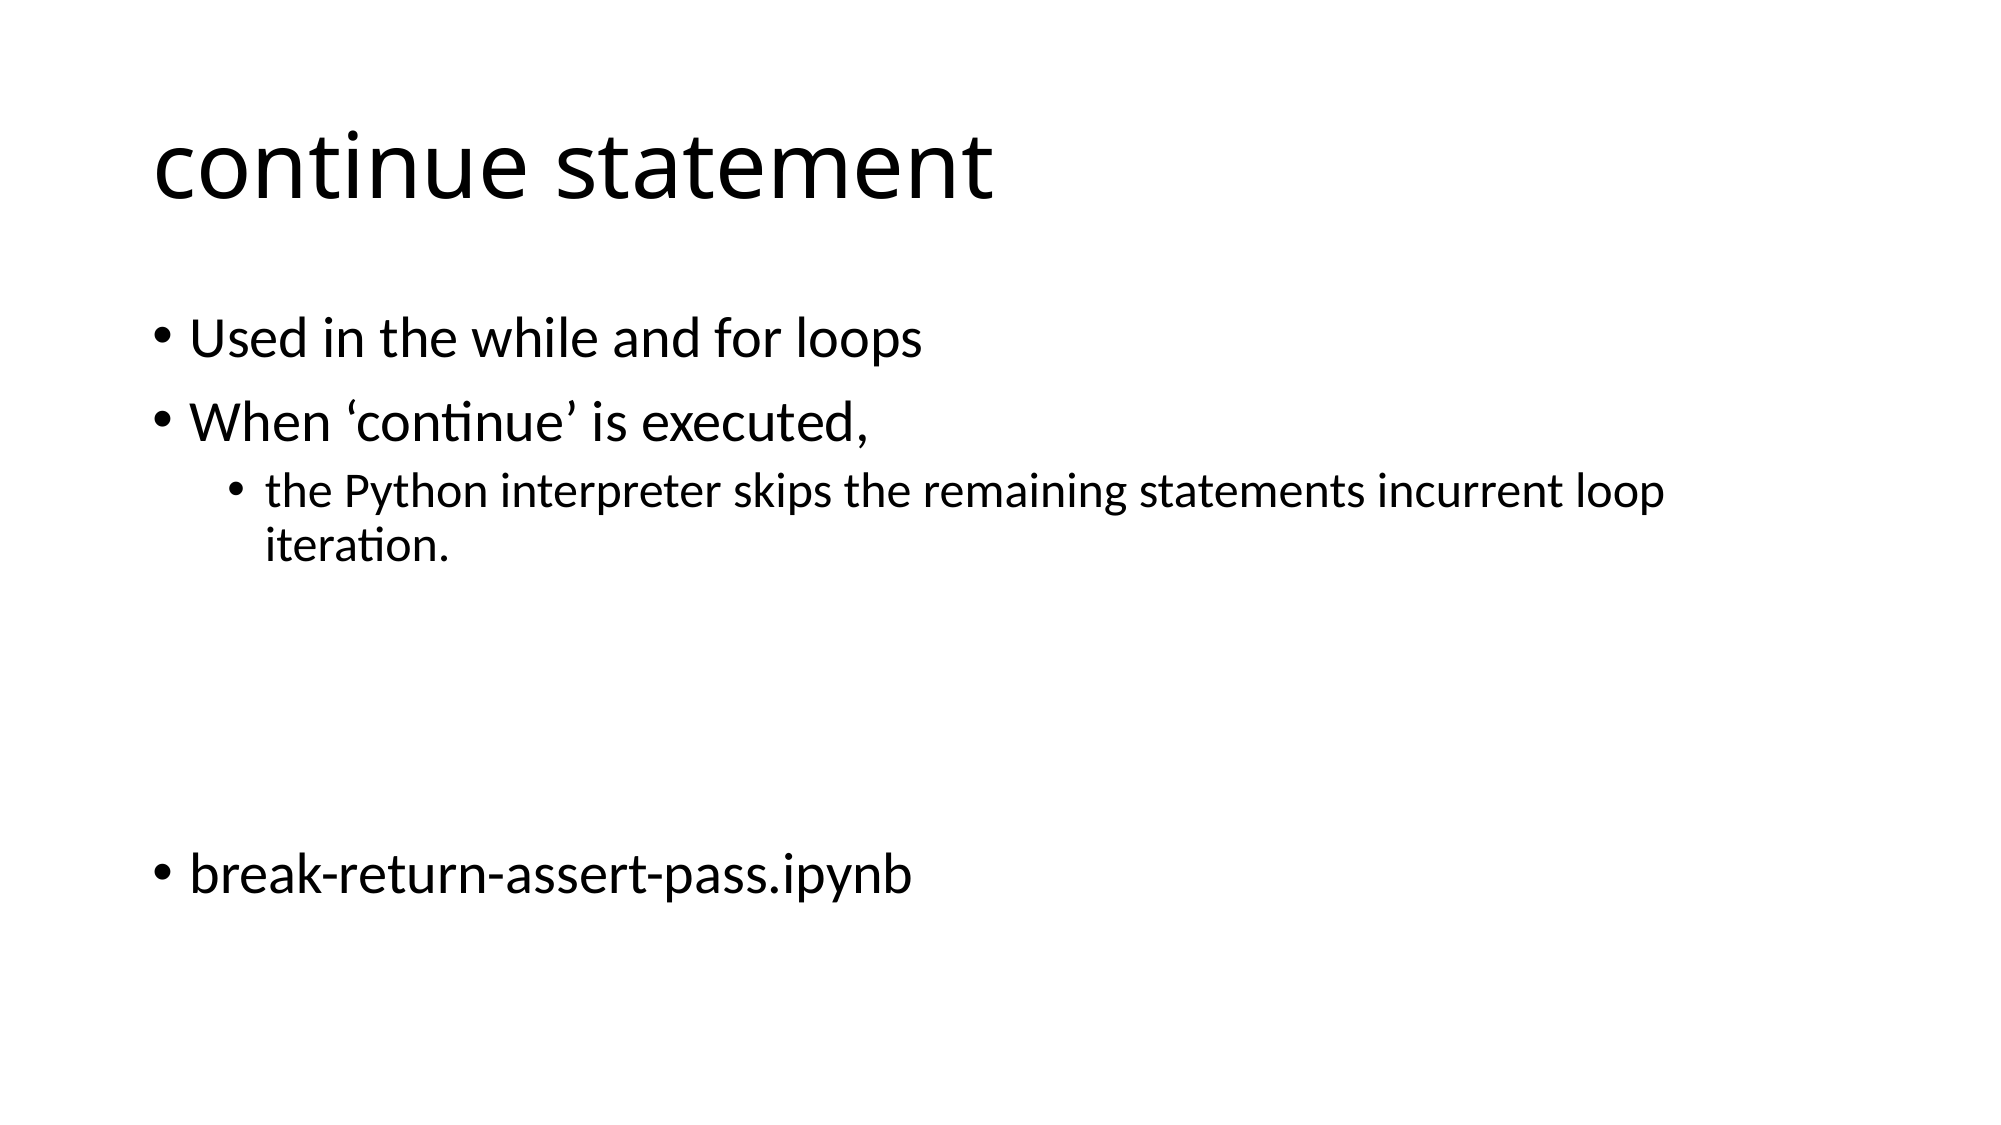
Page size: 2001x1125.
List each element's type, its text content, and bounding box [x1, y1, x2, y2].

title continue statement [137, 59, 1863, 278]
list Used in the while and for loops When ‘continue’ is executed, the Python interpreter skips the remaining statements incurrent loop iteration. break-return-assert-pass.ipynb [137, 299, 1863, 1014]
